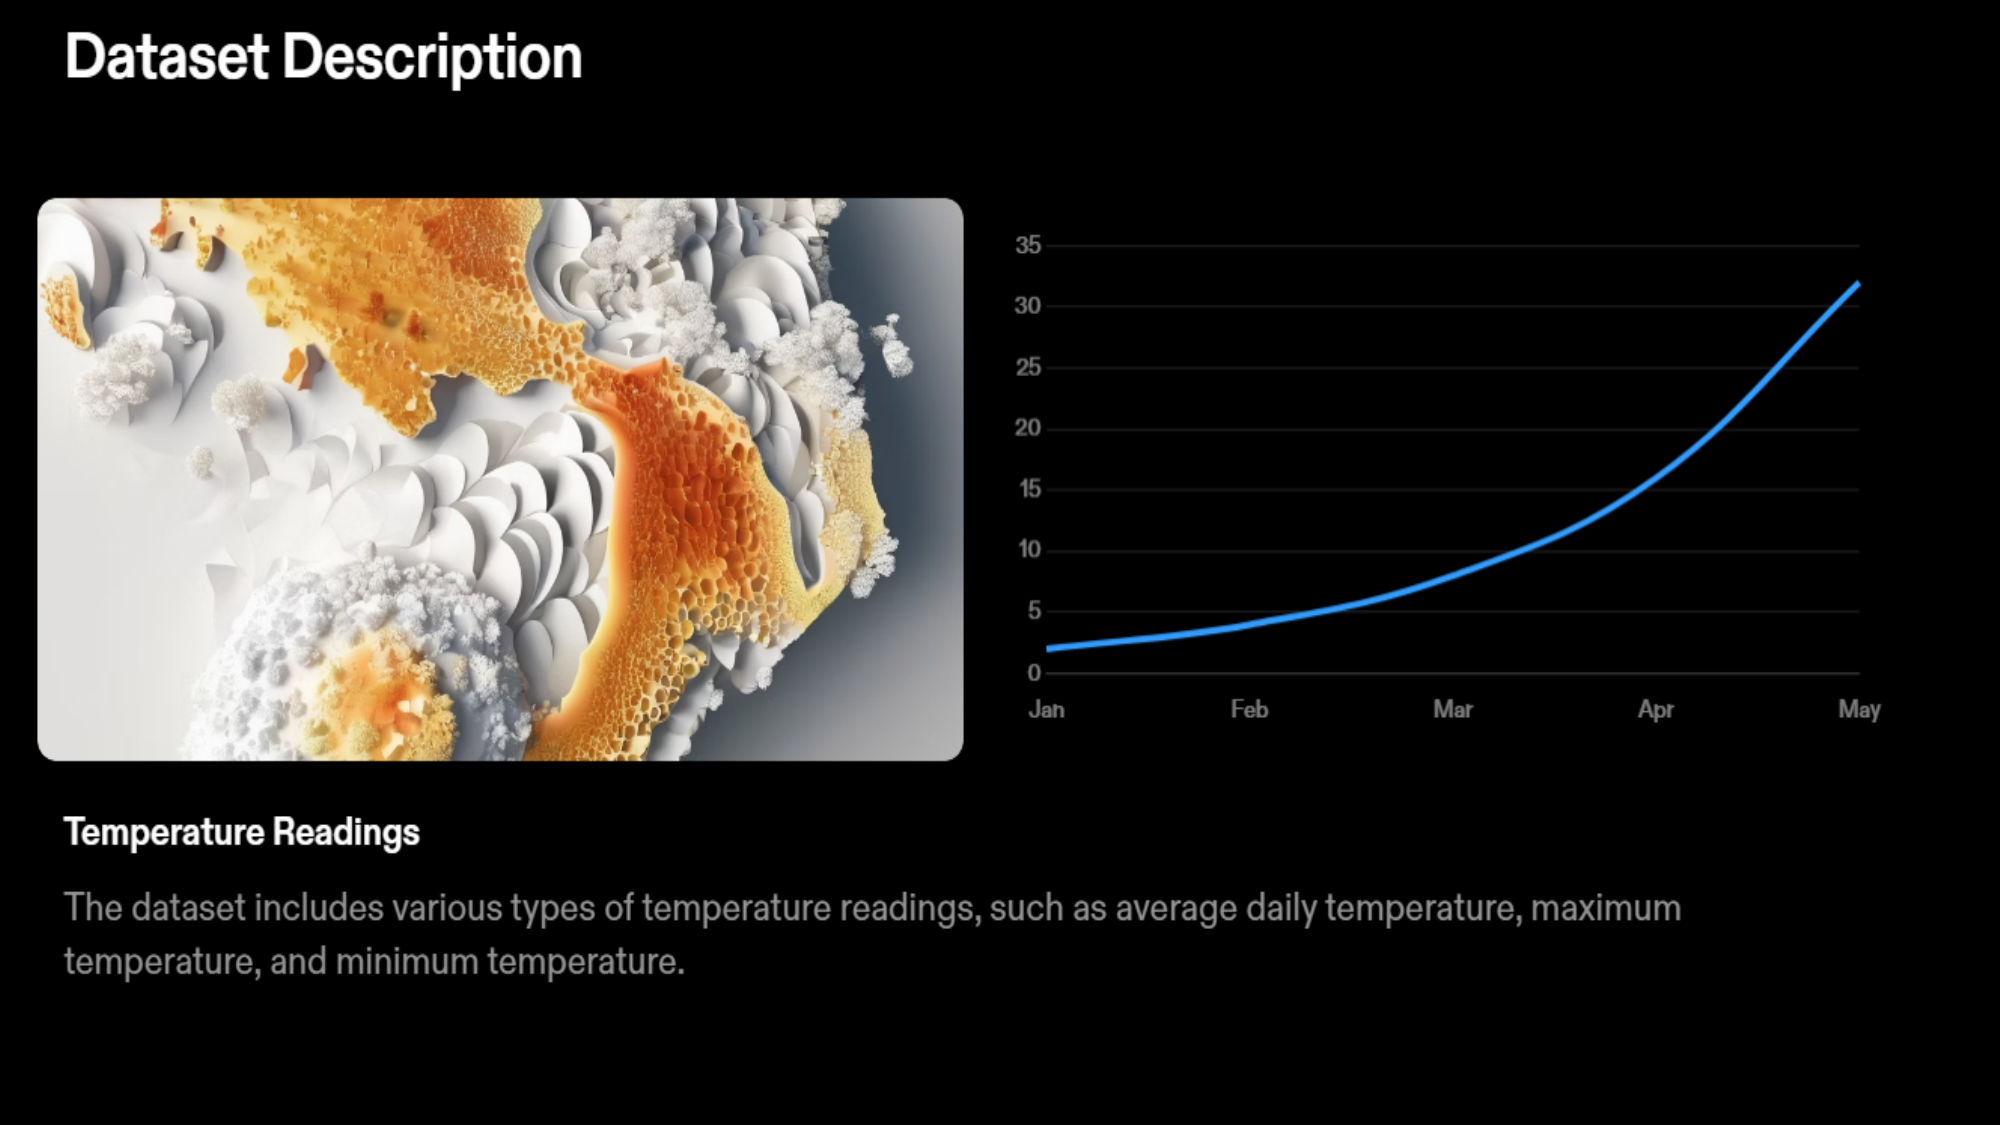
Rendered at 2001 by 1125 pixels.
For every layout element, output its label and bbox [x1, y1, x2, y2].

list [0, 0, 2000, 1125]
